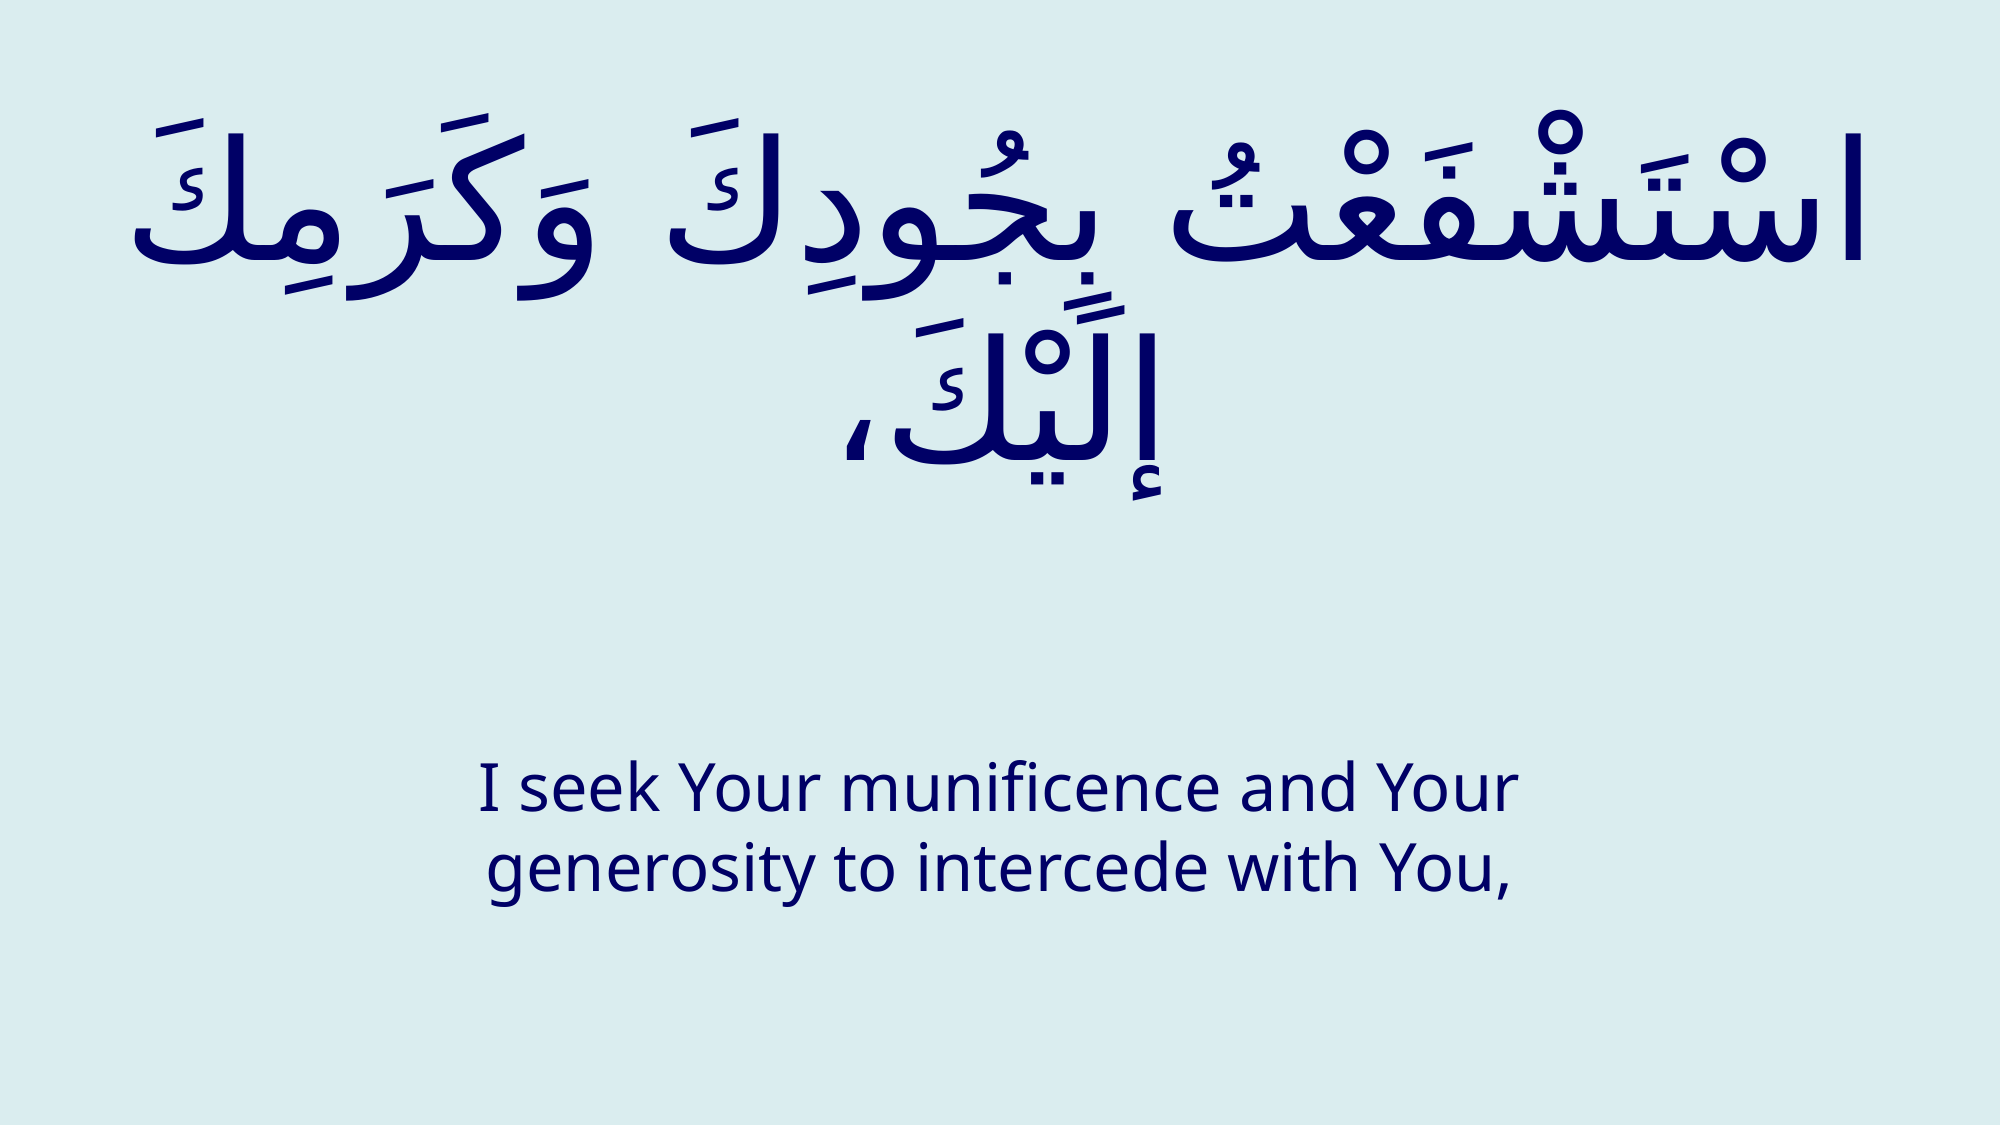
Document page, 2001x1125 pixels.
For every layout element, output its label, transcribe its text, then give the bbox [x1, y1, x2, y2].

title اسْتَشْفَعْتُ بِجُودِكَ وَكَرَمِكَ إلَيْكَ، [0, 200, 2000, 388]
list I seek Your munificence and Your generosity to intercede with You, [356, 737, 1644, 1050]
